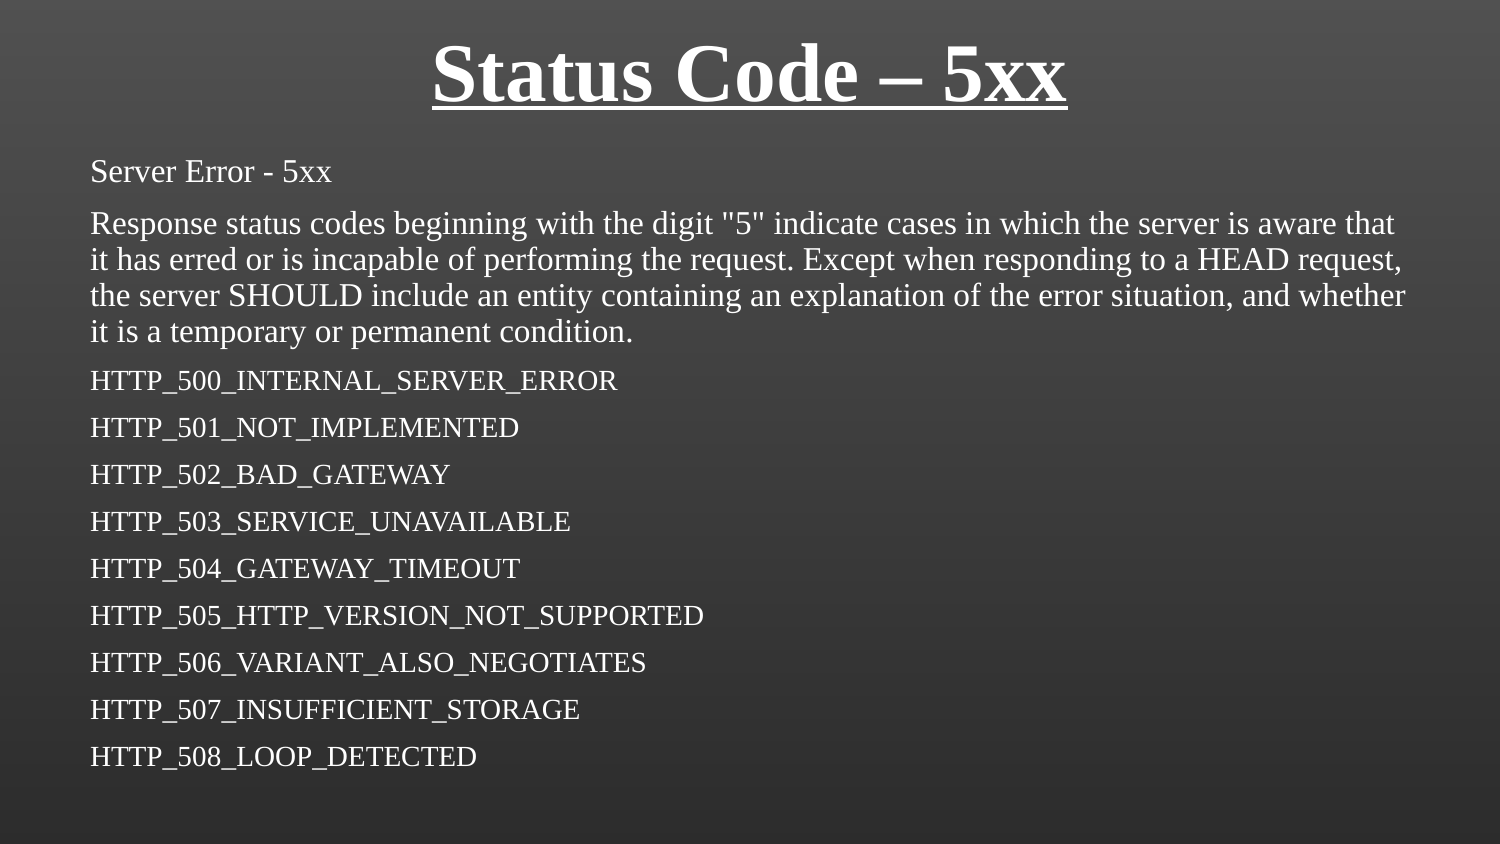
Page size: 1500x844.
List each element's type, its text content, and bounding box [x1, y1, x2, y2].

title Status Code – 5xx [75, 4, 1425, 145]
list Server Error - 5xx Response status codes beginning with the digit "5" indicate cases in which the server is aware that it has erred or is incapable of performing the request. Except when responding to a HEAD request, the server SHOULD include an entity containing an explanation of the error situation, and whether it is a temporary or permanent condition. HTTP_500_INTERNAL_SERVER_ERROR HTTP_501_NOT_IMPLEMENTED HTTP_502_BAD_GATEWAY HTTP_503_SERVICE_UNAVAILABLE HTTP_504_GATEWAY_TIMEOUT HTTP_505_HTTP_VERSION_NOT_SUPPORTED HTTP_506_VARIANT_ALSO_NEGOTIATES HTTP_507_INSUFFICIENT_STORAGE HTTP_508_LOOP_DETECTED [75, 146, 1425, 810]
